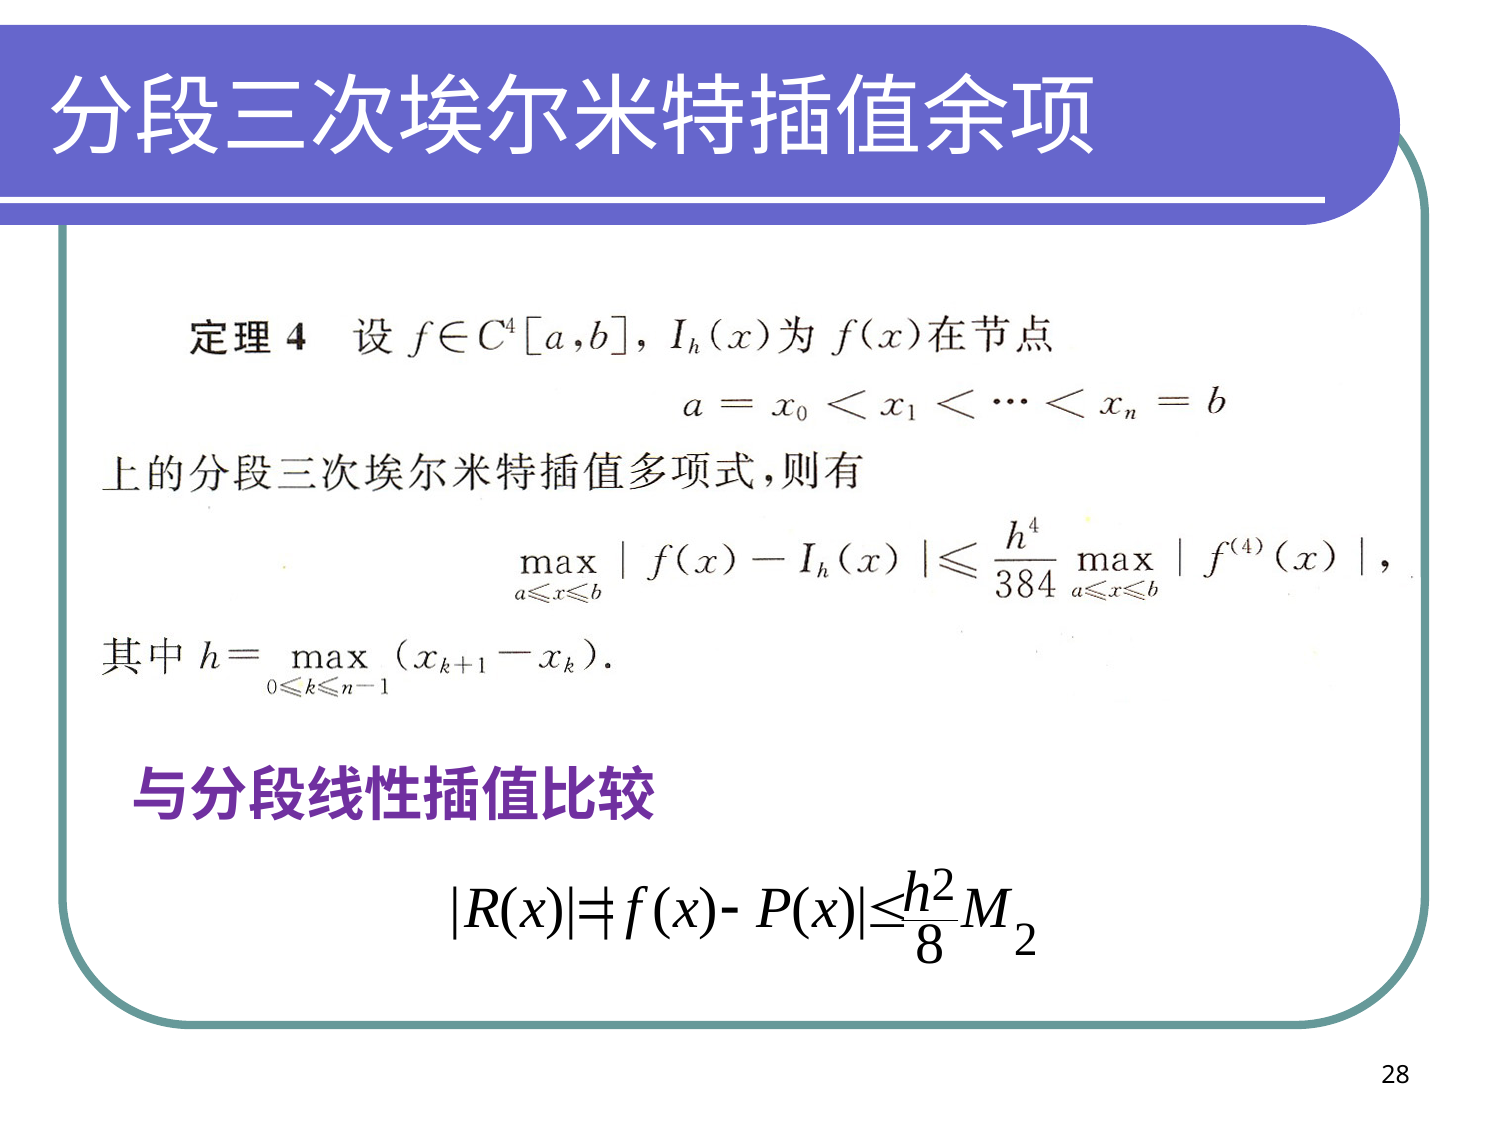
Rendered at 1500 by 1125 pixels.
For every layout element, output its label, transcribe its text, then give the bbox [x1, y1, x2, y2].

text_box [449, 862, 1042, 971]
slide_number 28 [1074, 1024, 1426, 1101]
title 分段三次埃尔米特插值余项 [32, 37, 1347, 188]
text_box 与分段线性插值比较 [116, 750, 671, 835]
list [87, 299, 1420, 713]
